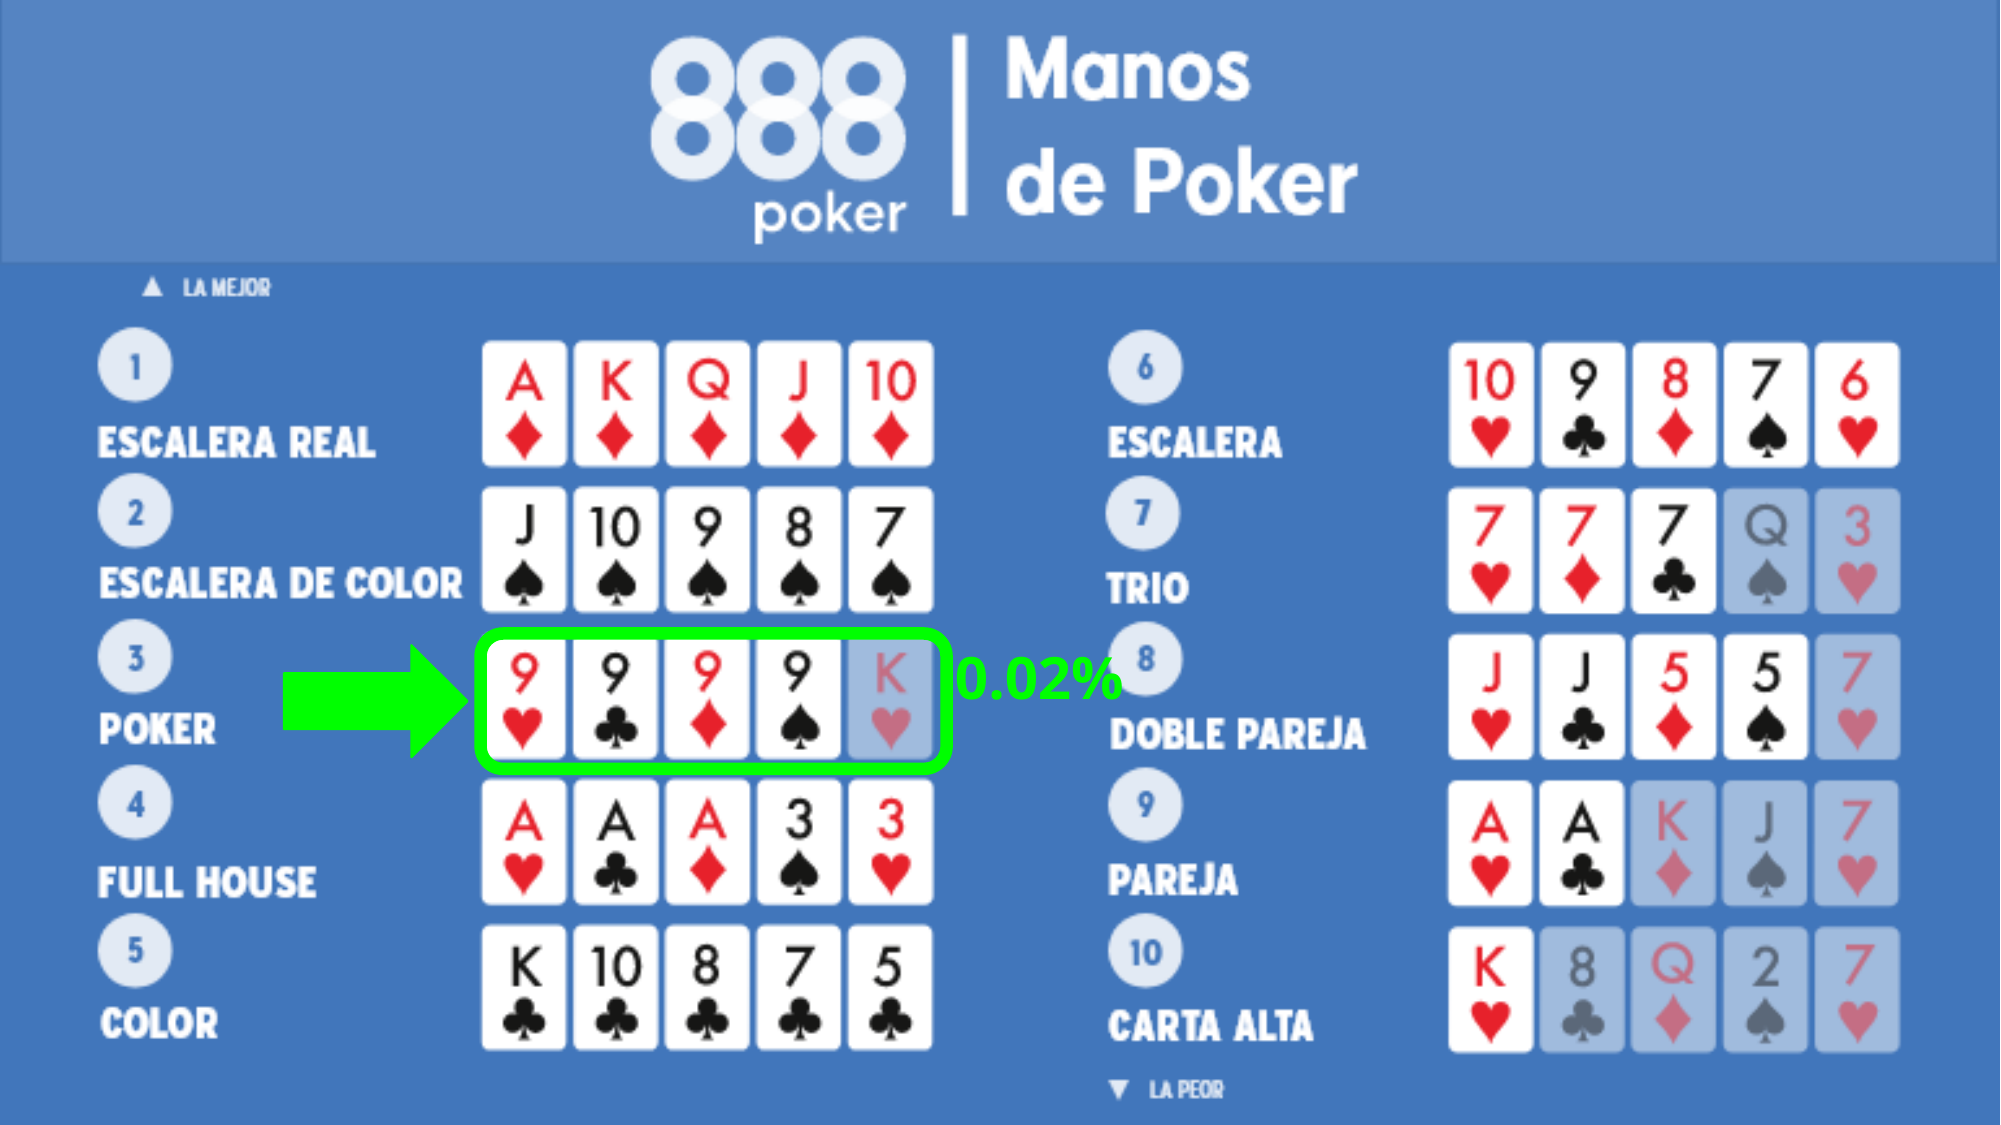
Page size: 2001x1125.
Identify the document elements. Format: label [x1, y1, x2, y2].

text_box [283, 633, 947, 770]
picture [0, 0, 2000, 1125]
